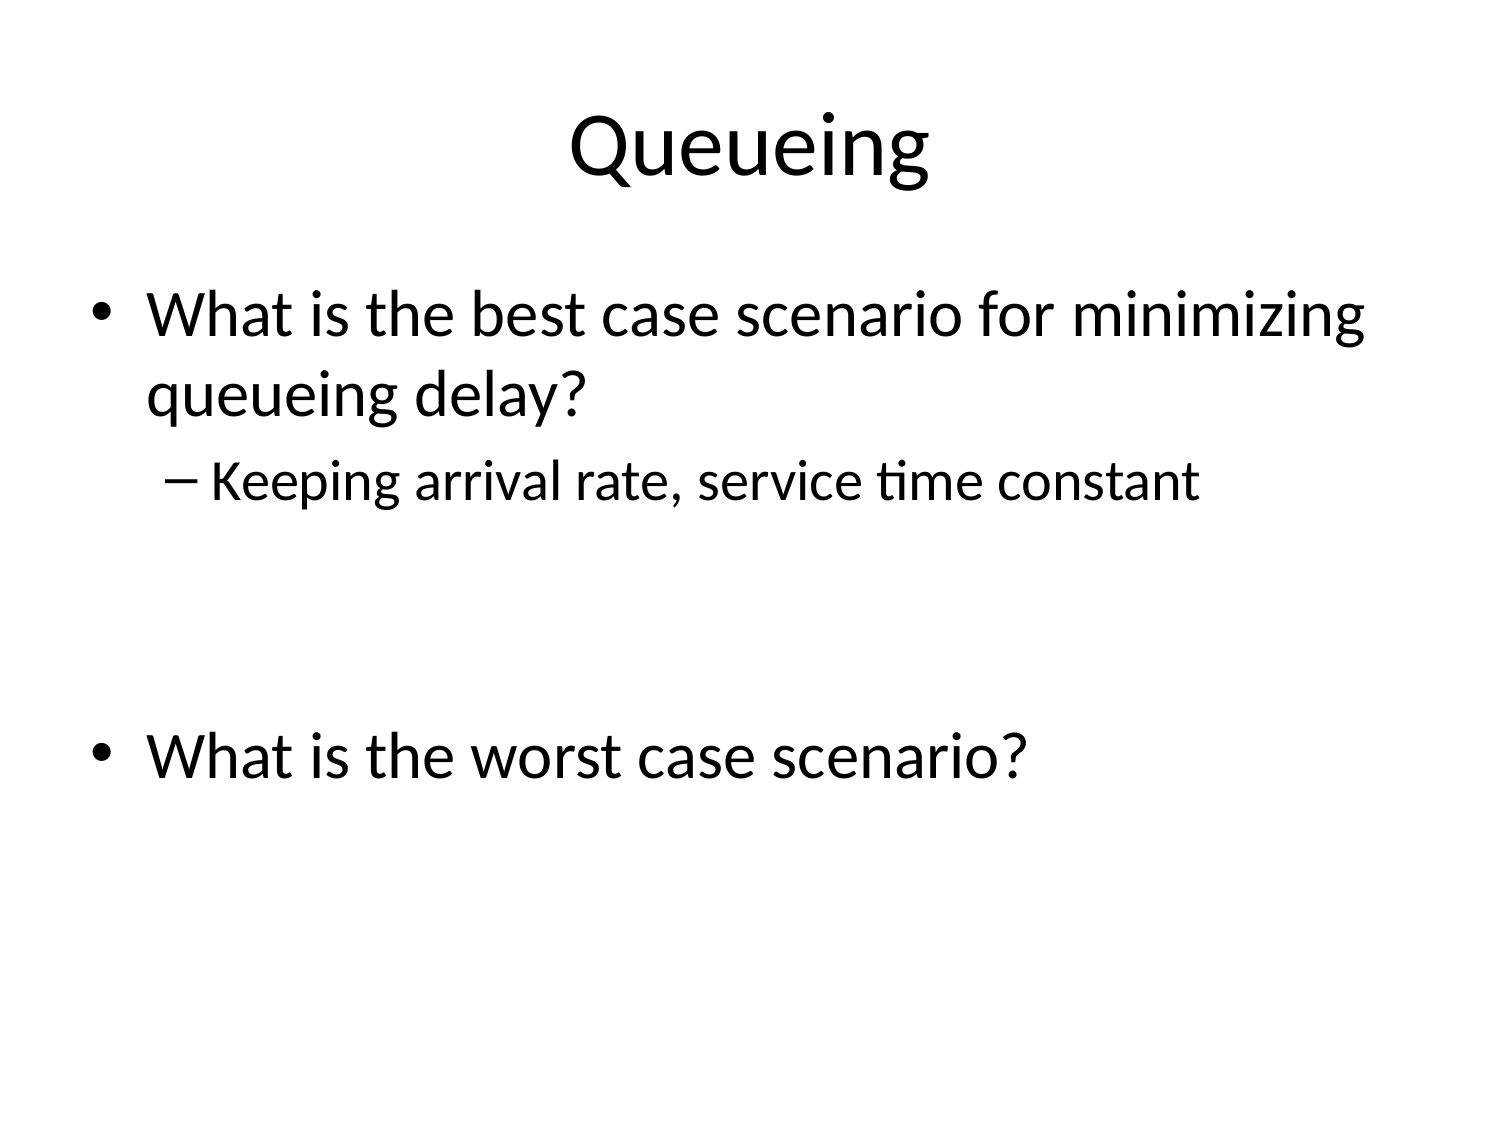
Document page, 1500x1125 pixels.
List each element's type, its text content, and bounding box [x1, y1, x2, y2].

title Queueing [75, 45, 1425, 233]
list What is the best case scenario for minimizing queueing delay? Keeping arrival rate, service time constant What is the worst case scenario? [75, 262, 1425, 1005]
